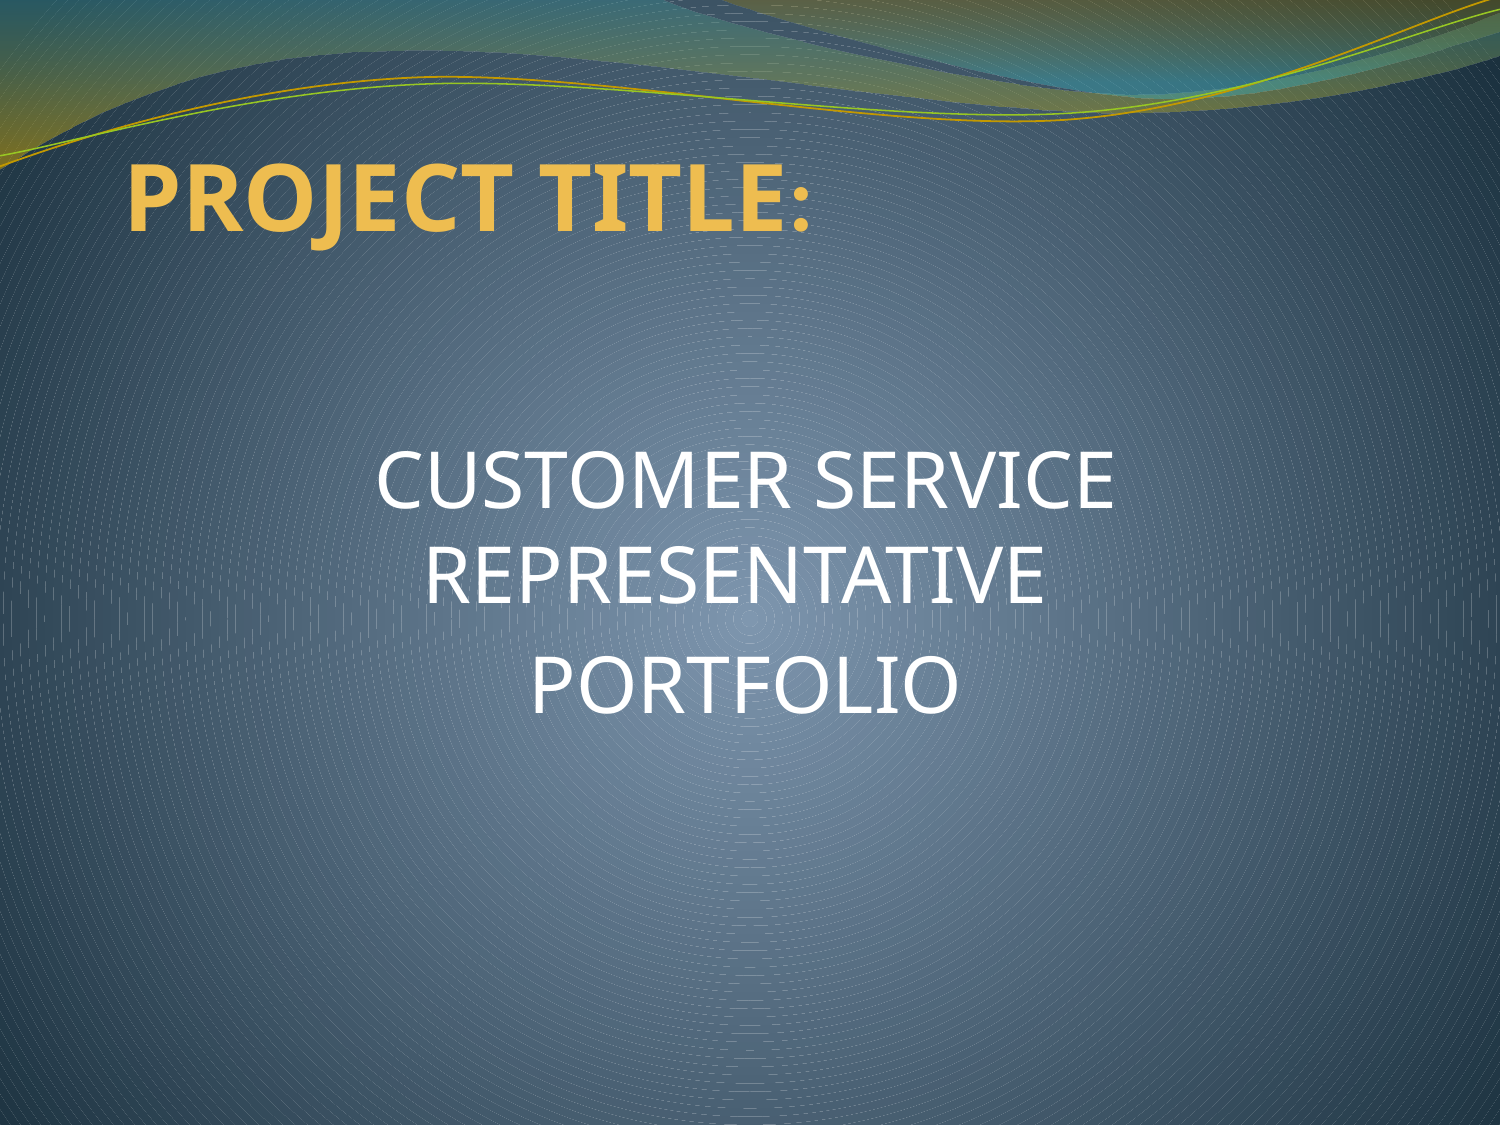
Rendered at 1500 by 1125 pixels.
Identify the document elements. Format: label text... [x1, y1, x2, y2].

subtitle CUSTOMER SERVICE REPRESENTATIVE PORTFOLIO [112, 361, 1388, 740]
title PROJECT TITLE: [123, 137, 1412, 251]
